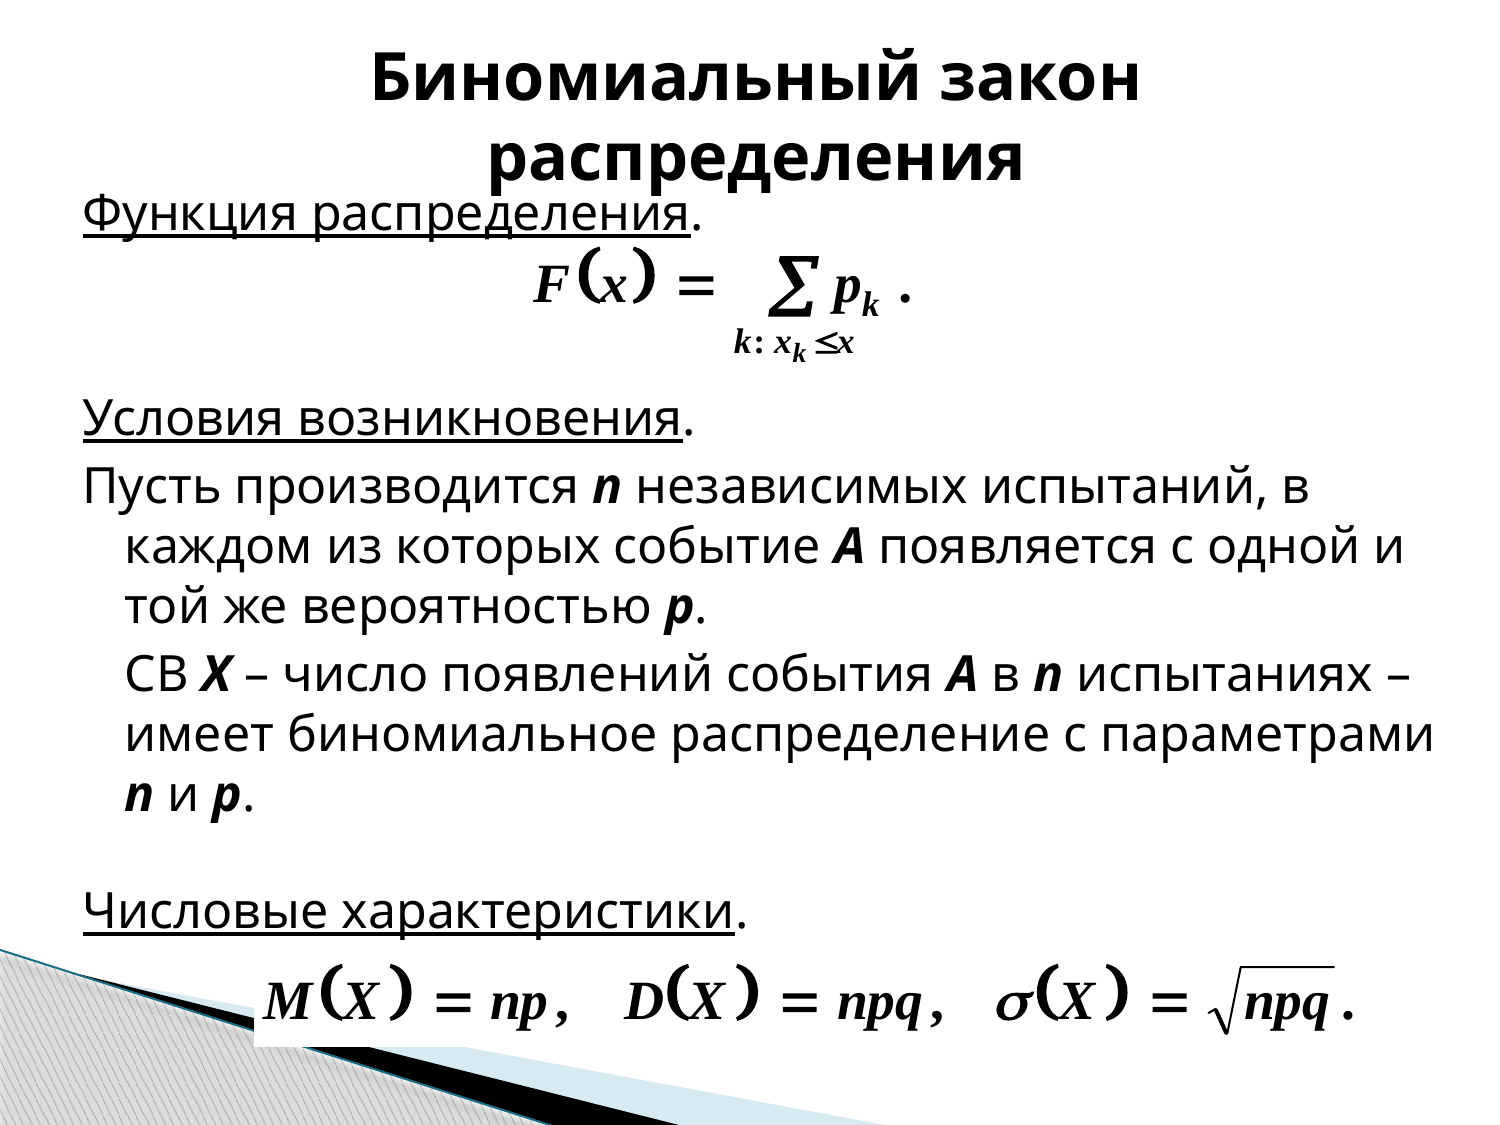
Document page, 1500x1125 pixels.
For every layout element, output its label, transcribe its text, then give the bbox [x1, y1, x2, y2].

list Функция распределения. Условия возникновения. Пусть производится n независимых испытаний, в каждом из которых событие А появляется с одной и той же вероятностью р. СВ Х – число появлений события А в n испытаниях – имеет биномиальное распределение с параметрами n и p. Числовые характеристики. [49, 172, 1459, 953]
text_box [525, 246, 918, 374]
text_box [253, 955, 1360, 1048]
title Биномиальный закон распределения [112, 42, 1400, 185]
